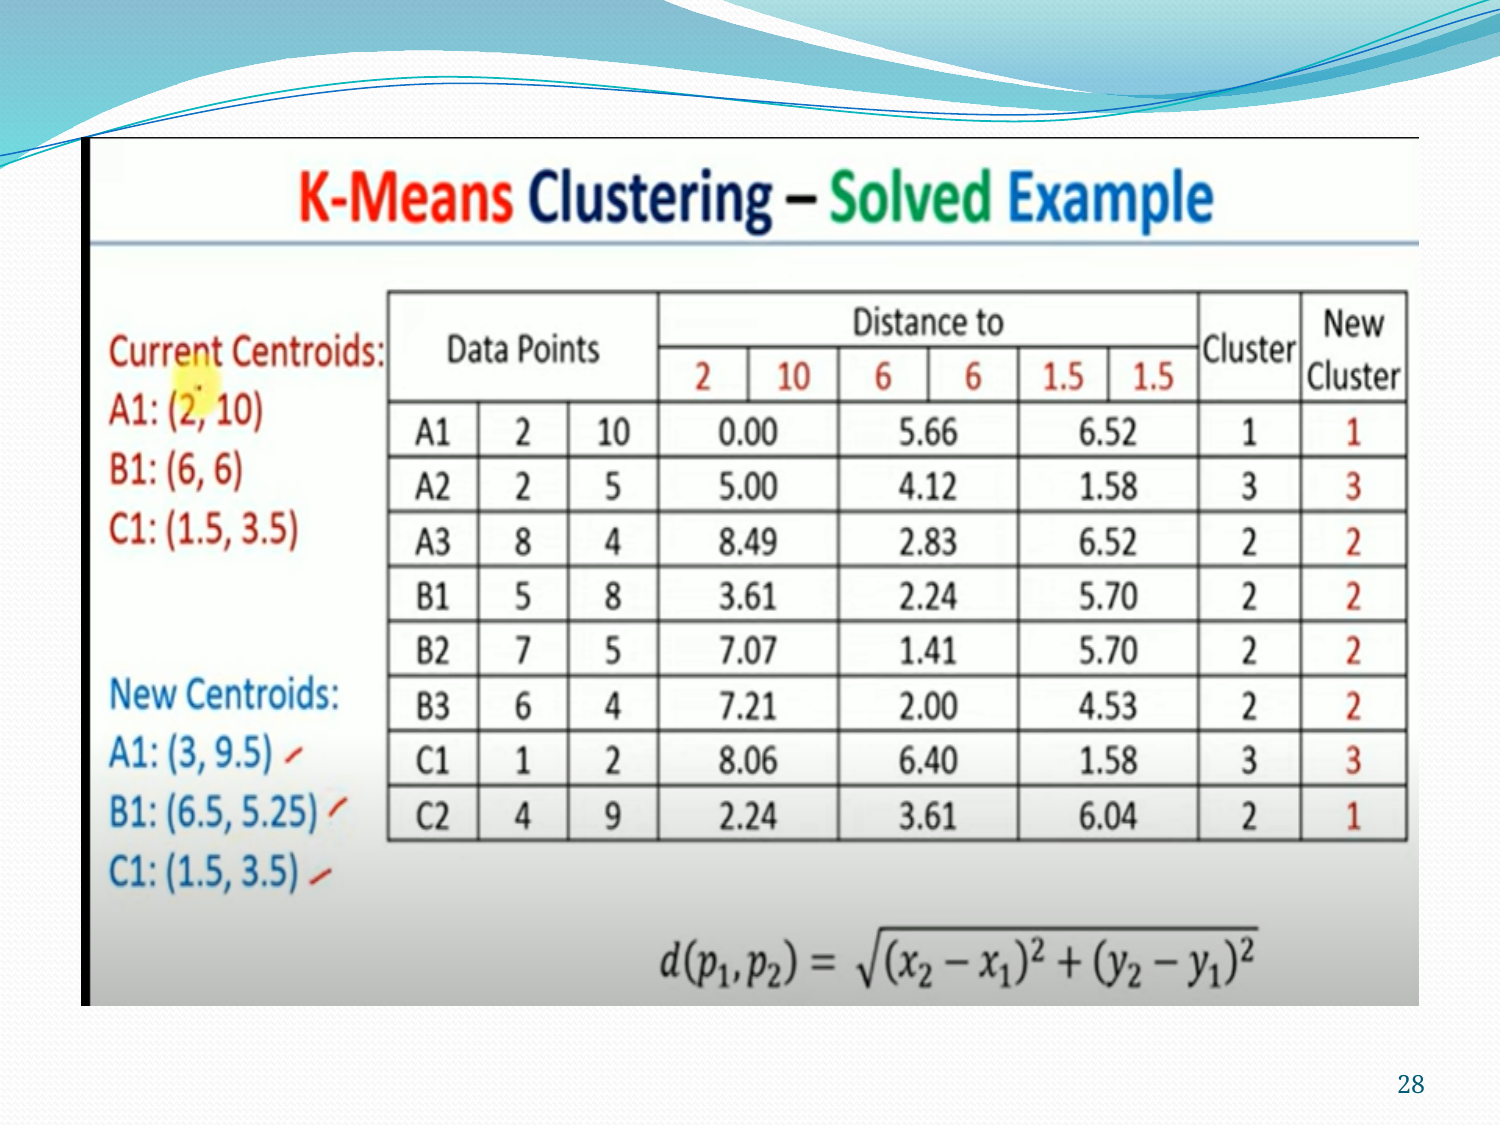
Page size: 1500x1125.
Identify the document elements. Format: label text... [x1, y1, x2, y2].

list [80, 136, 1419, 1006]
slide_number 28 [1299, 1042, 1425, 1103]
